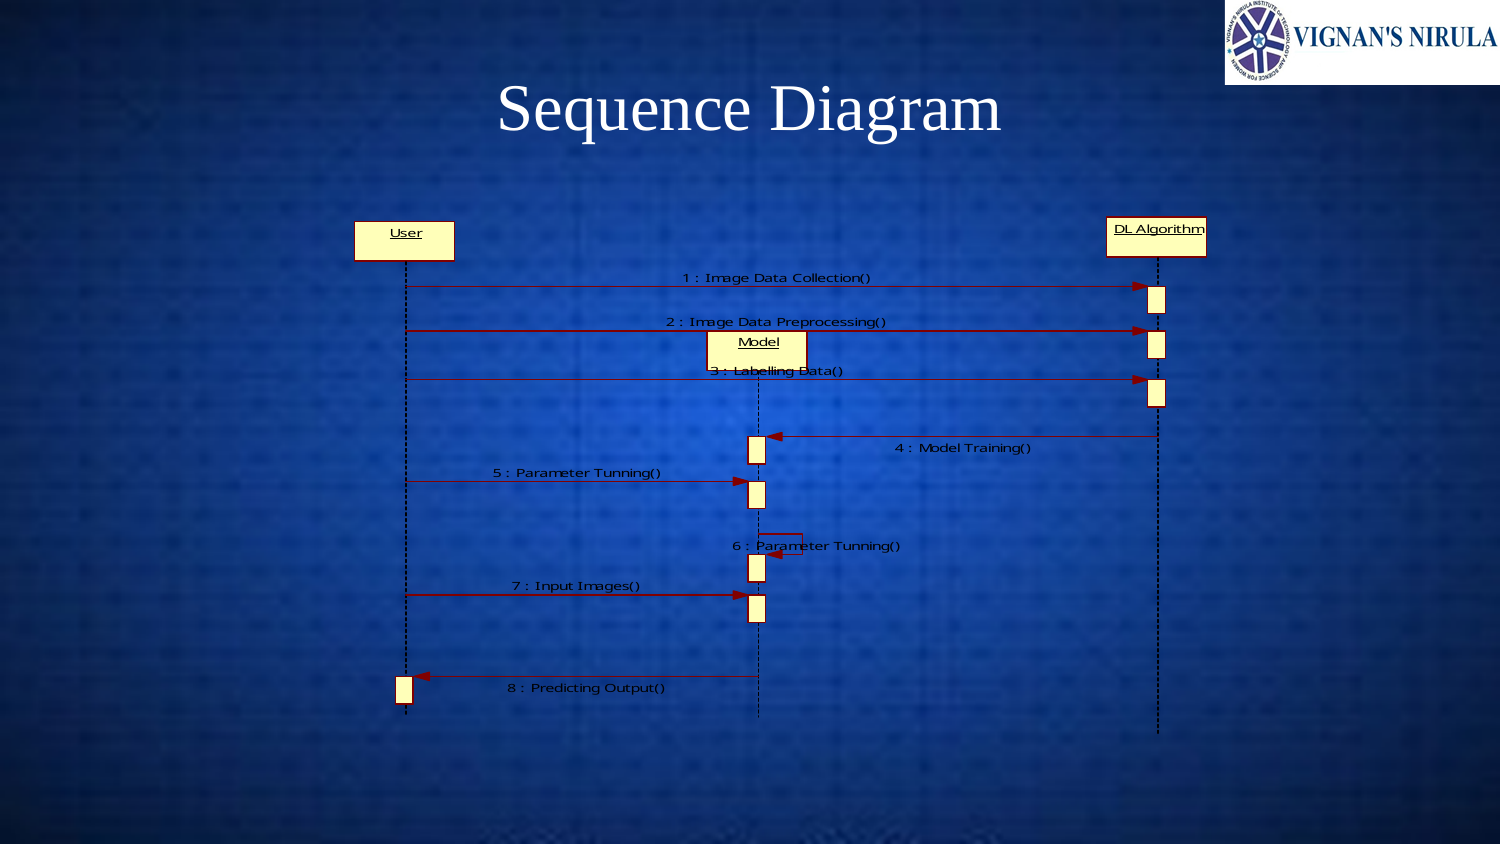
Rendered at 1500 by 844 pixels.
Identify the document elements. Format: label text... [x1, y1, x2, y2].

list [324, 196, 1238, 754]
picture [0, 0, 1500, 844]
title Sequence Diagram [75, 33, 1425, 175]
